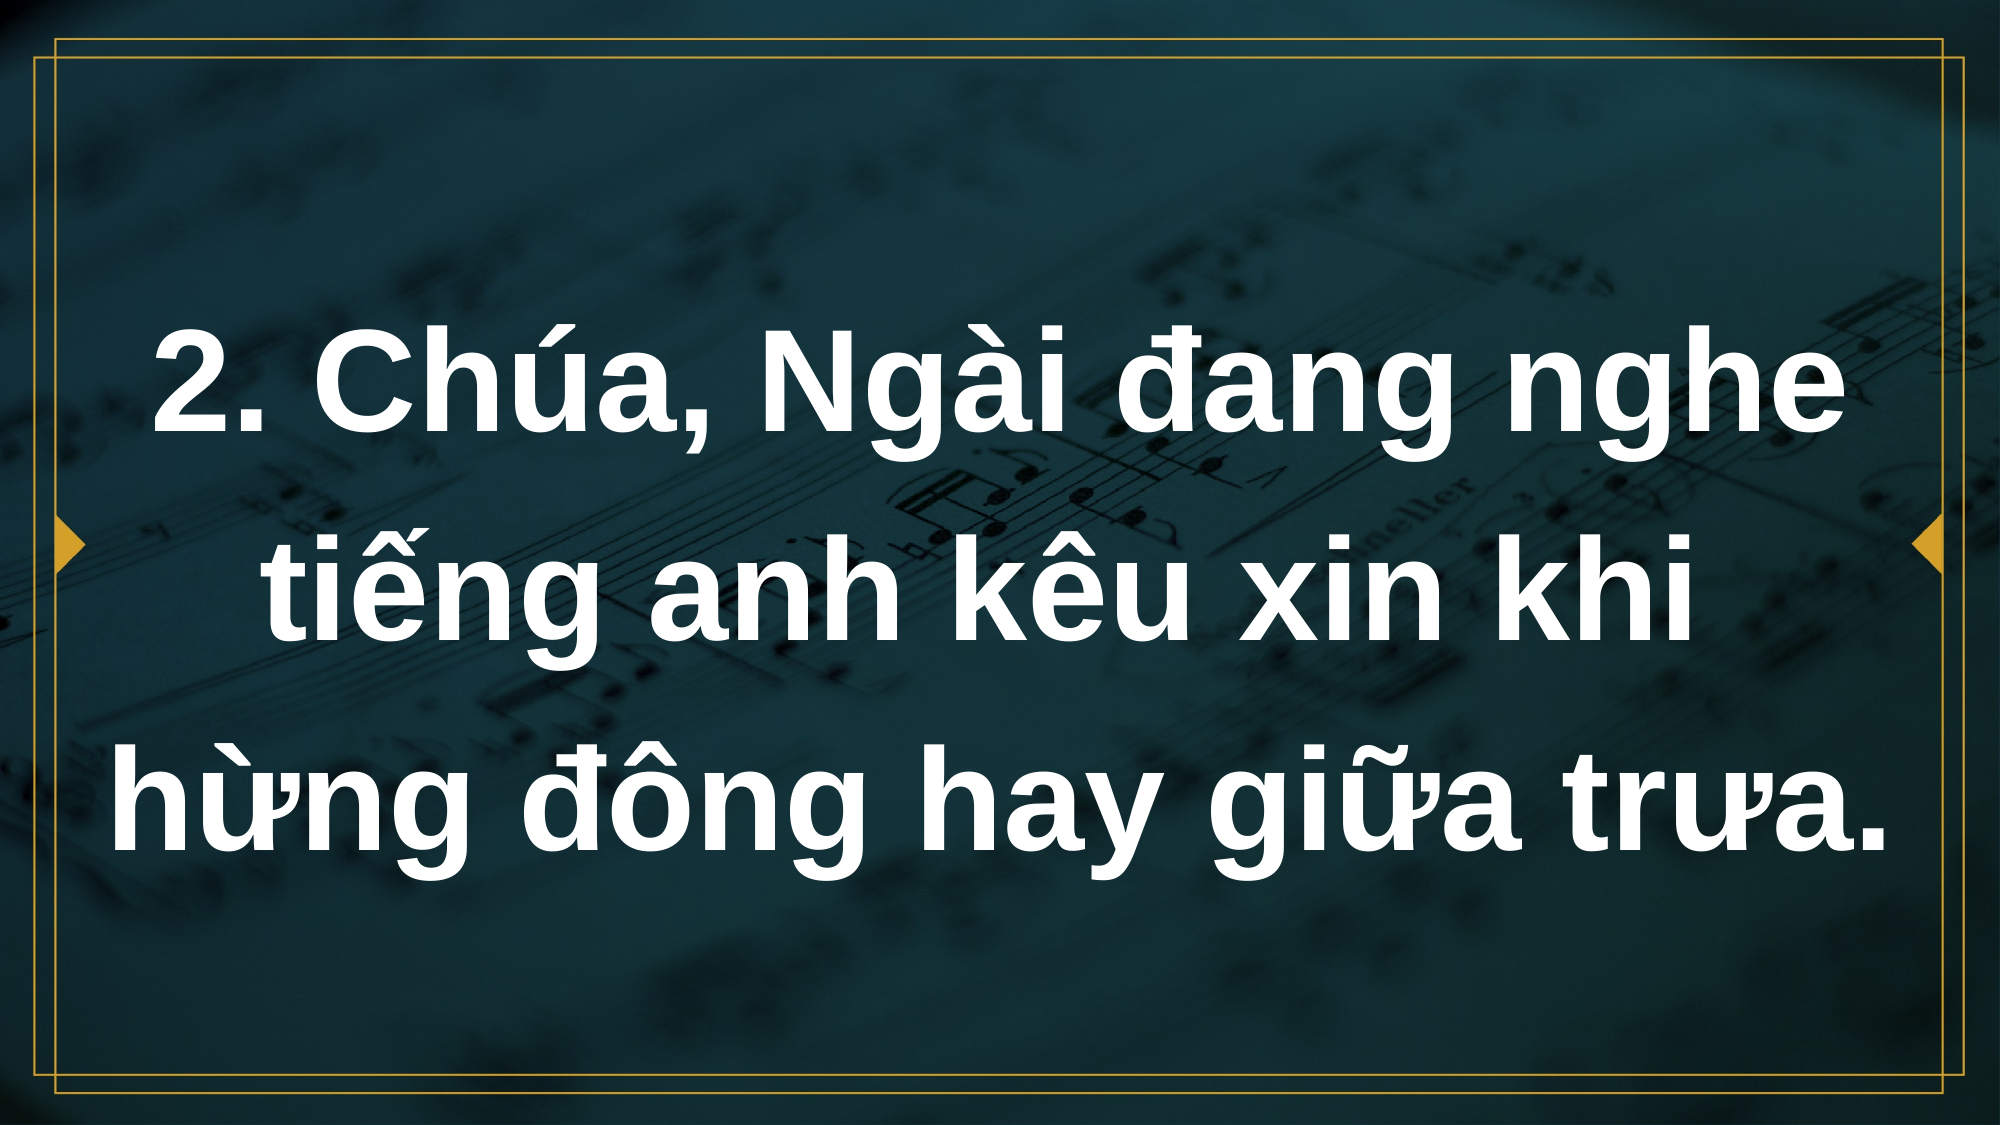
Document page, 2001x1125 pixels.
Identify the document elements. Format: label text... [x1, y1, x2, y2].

picture [0, 0, 2000, 1125]
title 2. Chúa, Ngài đang nghe tiếng anh kêu xin khi hừng đông hay giữa trưa. [55, 53, 1945, 1077]
